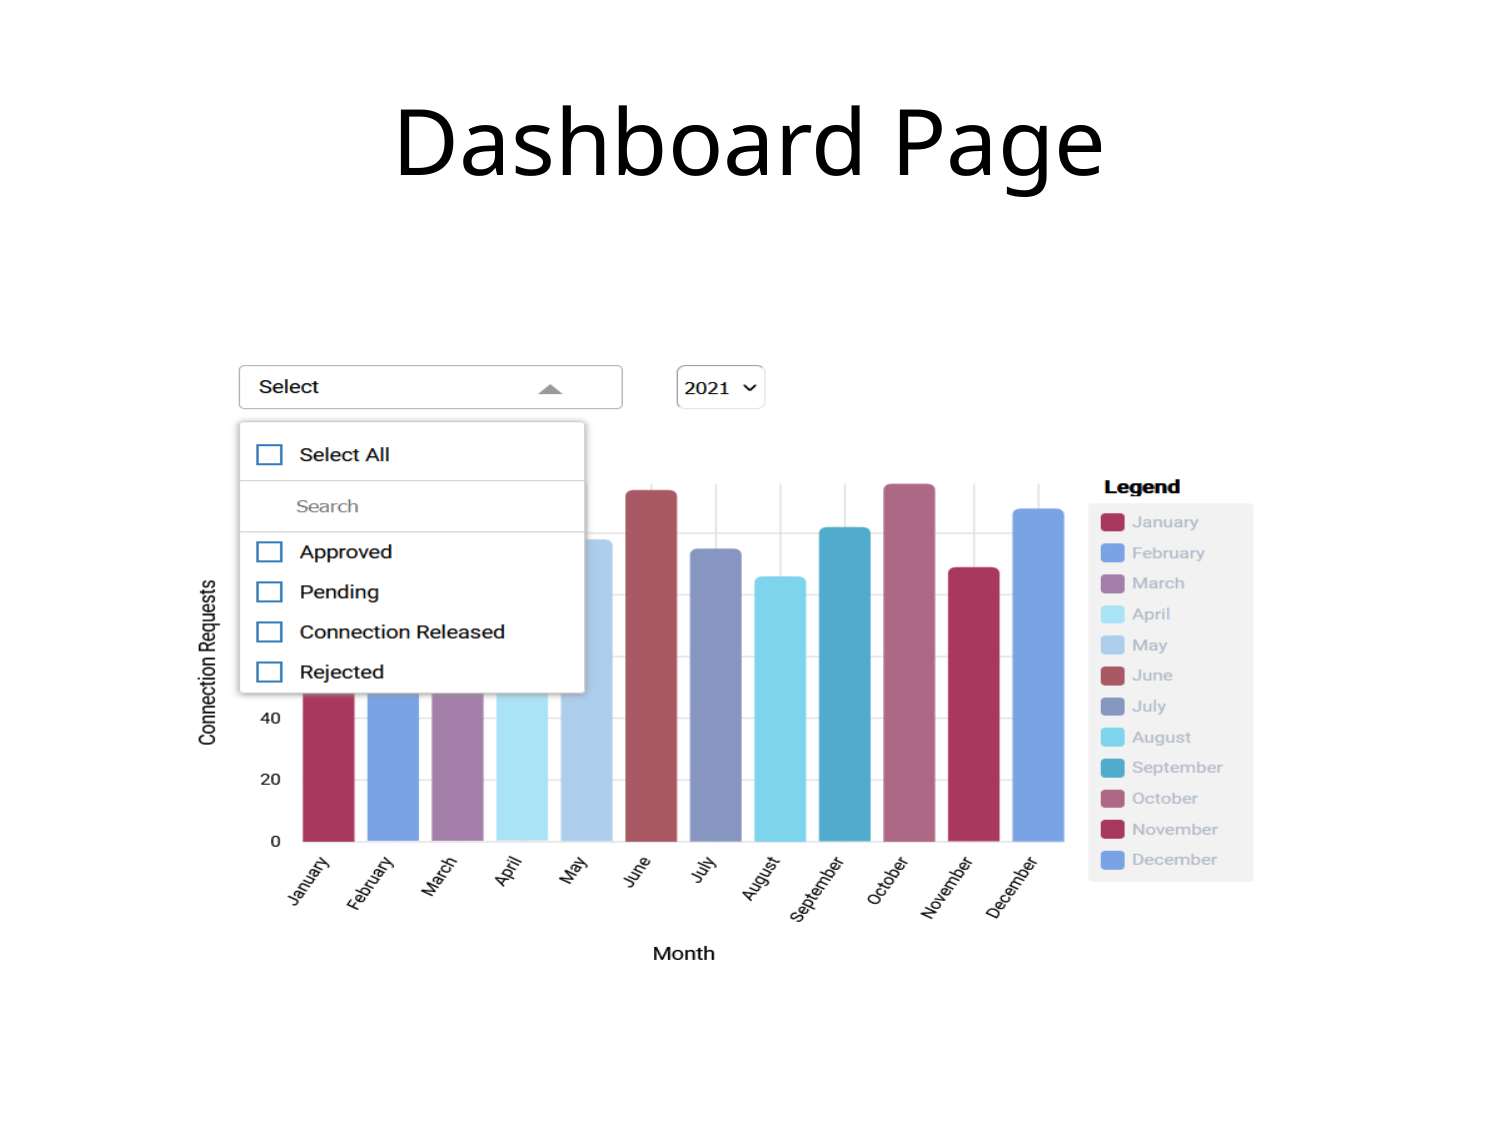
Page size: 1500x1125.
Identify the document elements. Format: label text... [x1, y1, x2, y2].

title Dashboard Page [75, 45, 1425, 233]
picture [105, 287, 1395, 1021]
